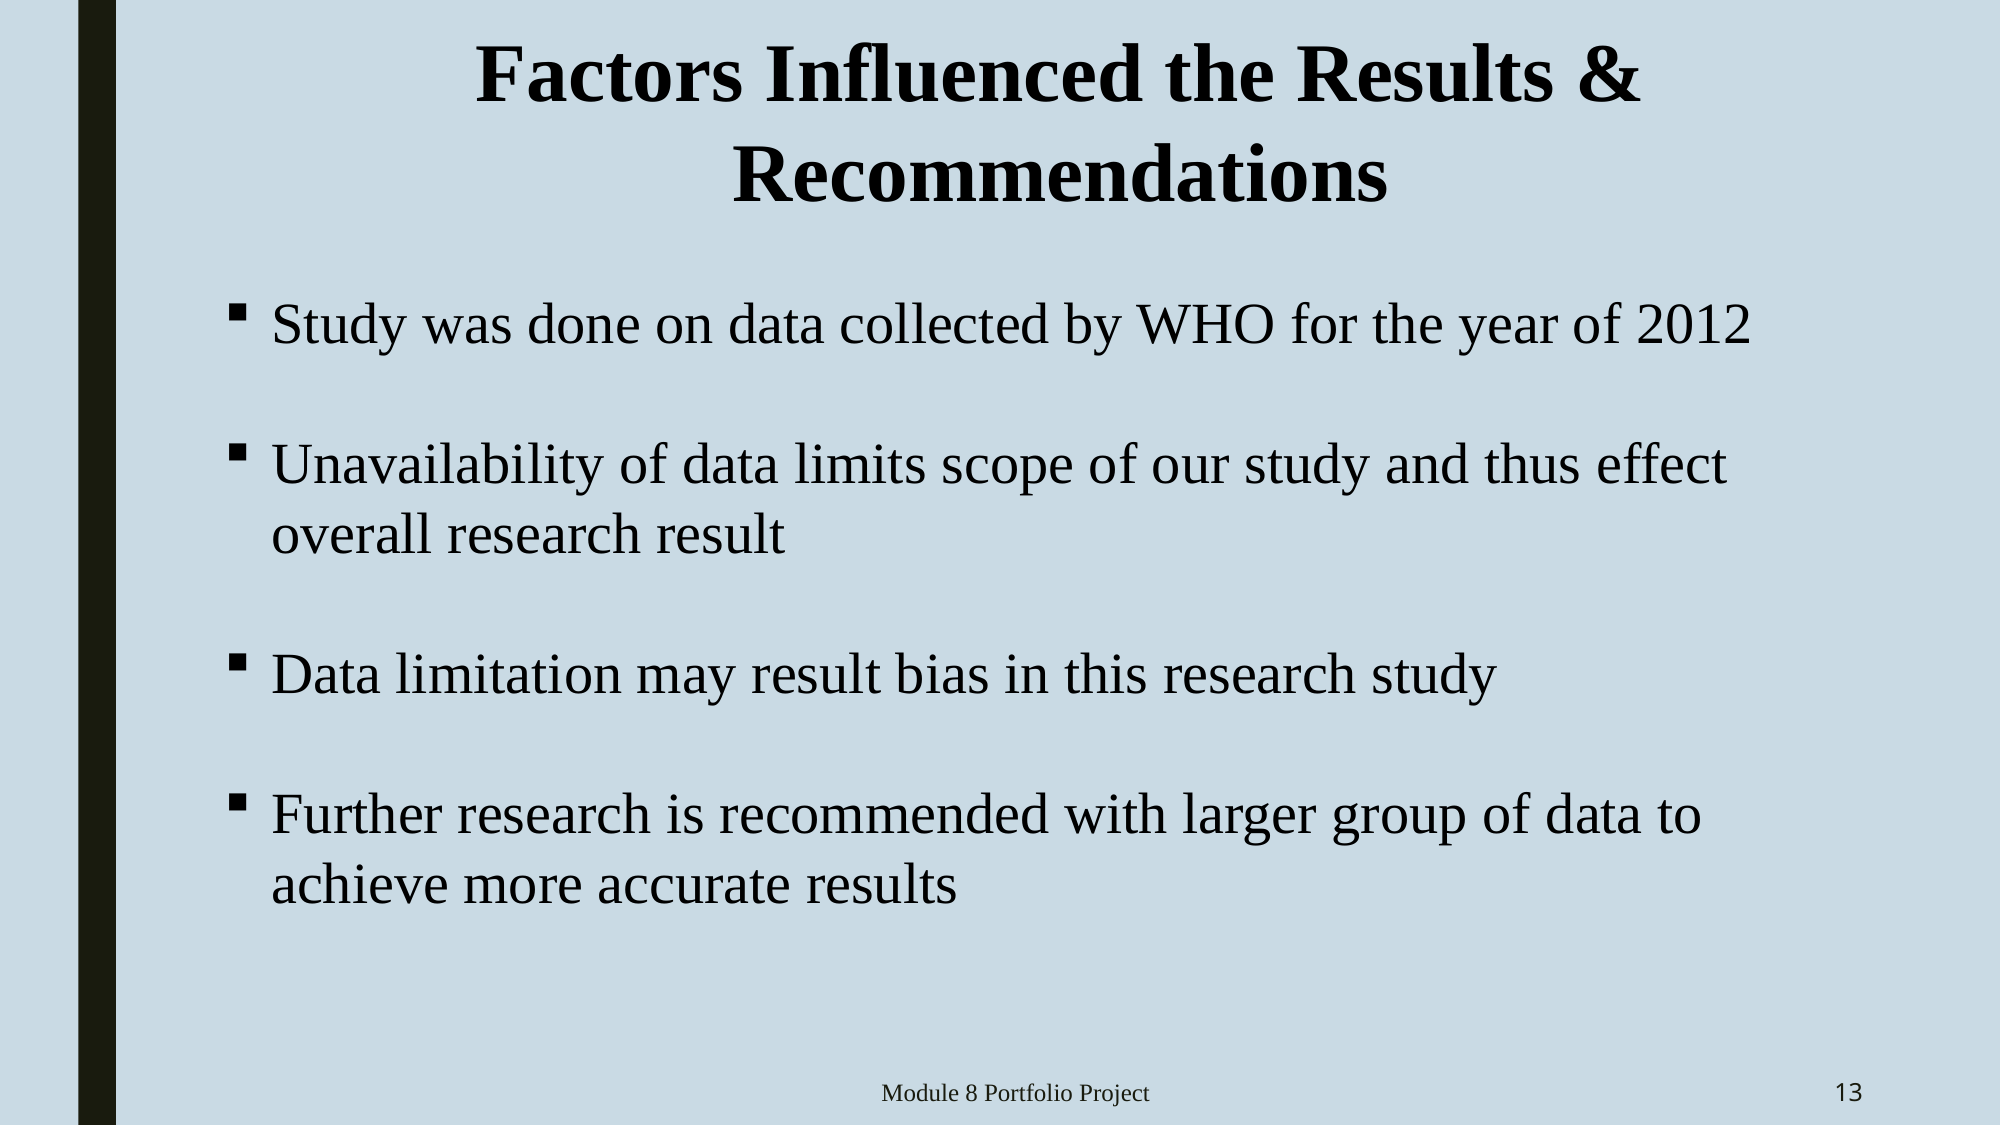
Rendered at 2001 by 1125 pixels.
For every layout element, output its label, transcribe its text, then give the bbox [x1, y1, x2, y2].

text_box Study was done on data collected by WHO for the year of 2012 Unavailability of data limits scope of our study and thus effect overall research result Data limitation may result bias in this research study Further research is recommended with larger group of data to achieve more accurate results [209, 277, 1847, 923]
slide_number 13 [1615, 1058, 1878, 1125]
text_box Factors Influenced the Results & Recommendations [209, 10, 1913, 226]
footer Module 8 Portfolio Project [439, 1050, 1592, 1117]
